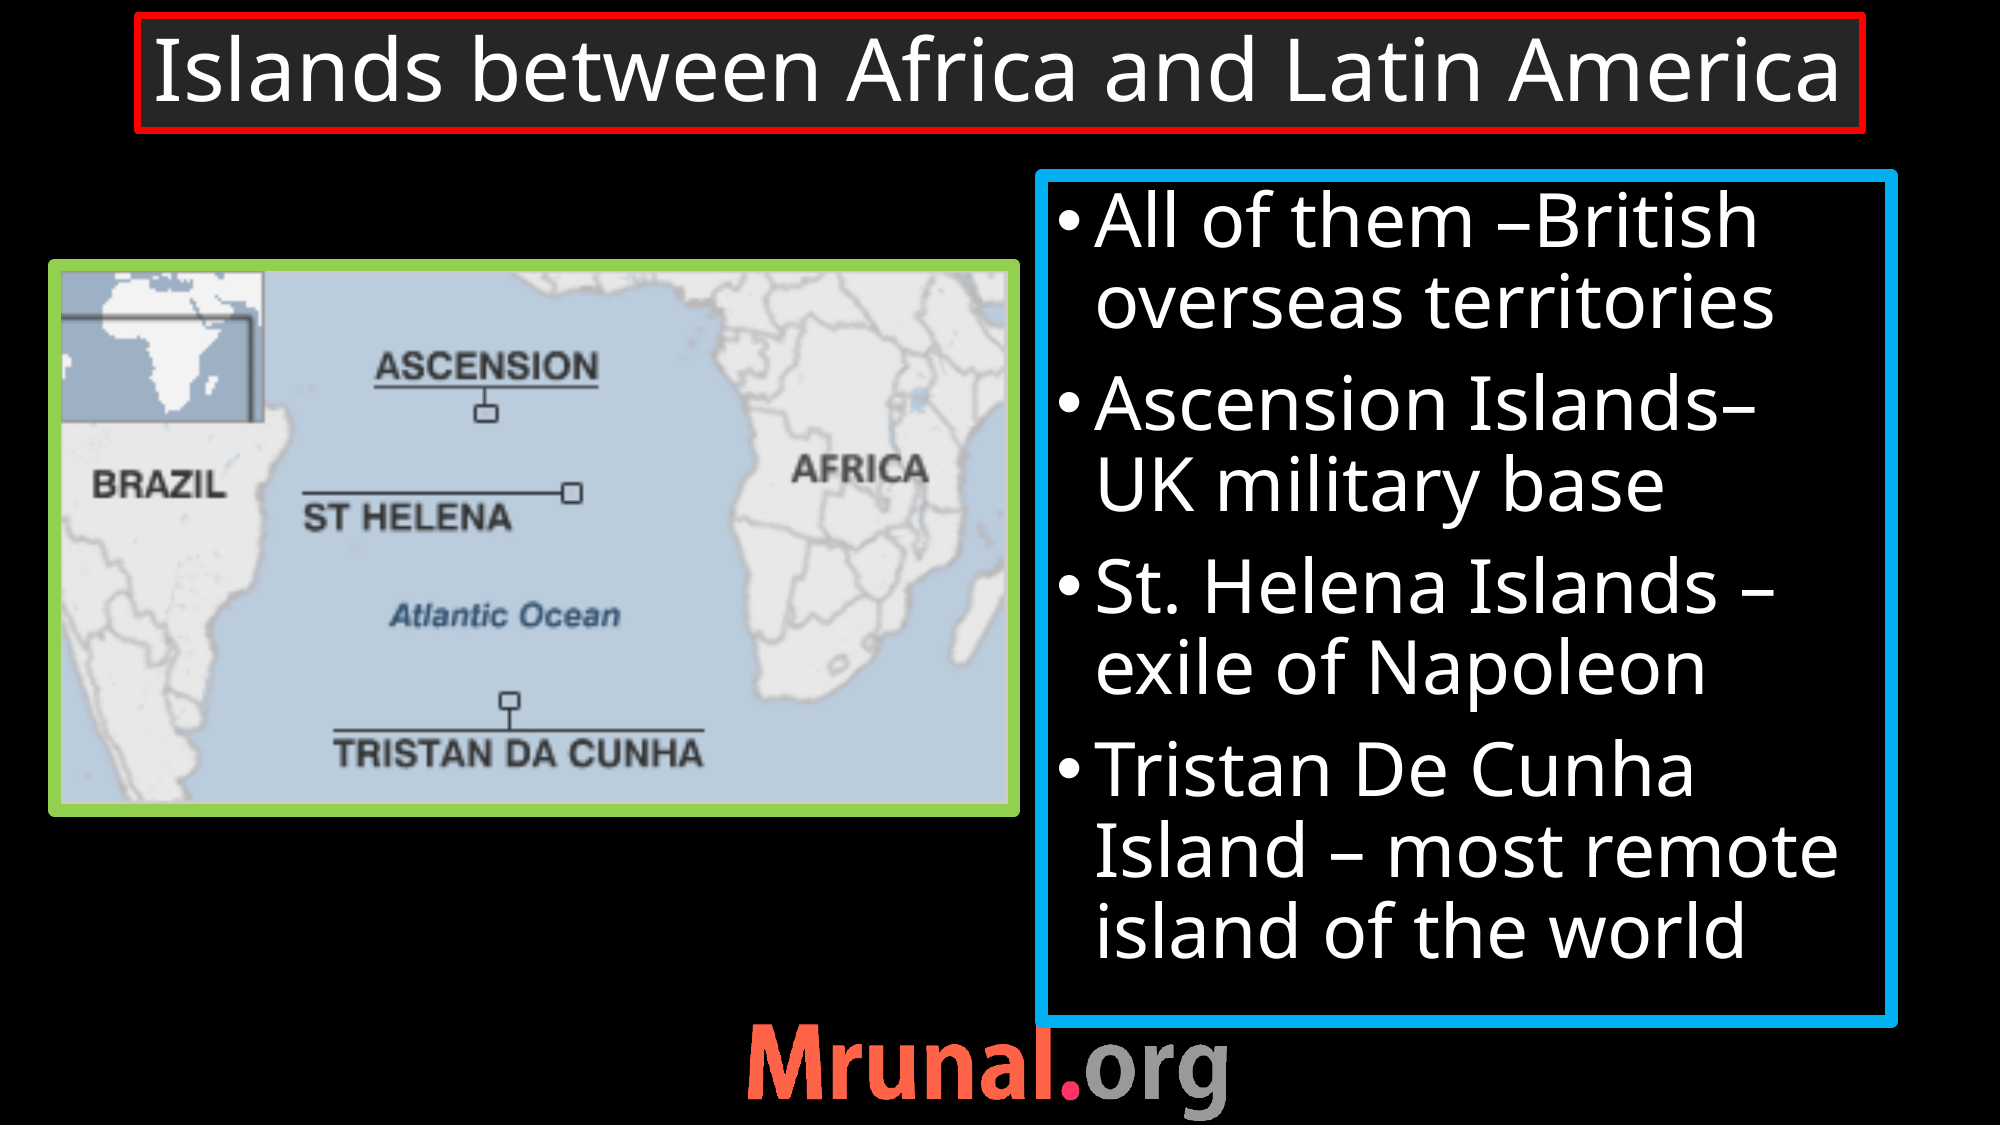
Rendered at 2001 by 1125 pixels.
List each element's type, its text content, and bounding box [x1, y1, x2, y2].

list All of them –British overseas territories Ascension Islands– UK military base St. Helena Islands – exile of Napoleon Tristan De Cunha Island – most remote island of the world [1035, 169, 1898, 1028]
picture [741, 1005, 1230, 1125]
title Islands between Africa and Latin America [134, 12, 1866, 134]
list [60, 271, 1009, 805]
